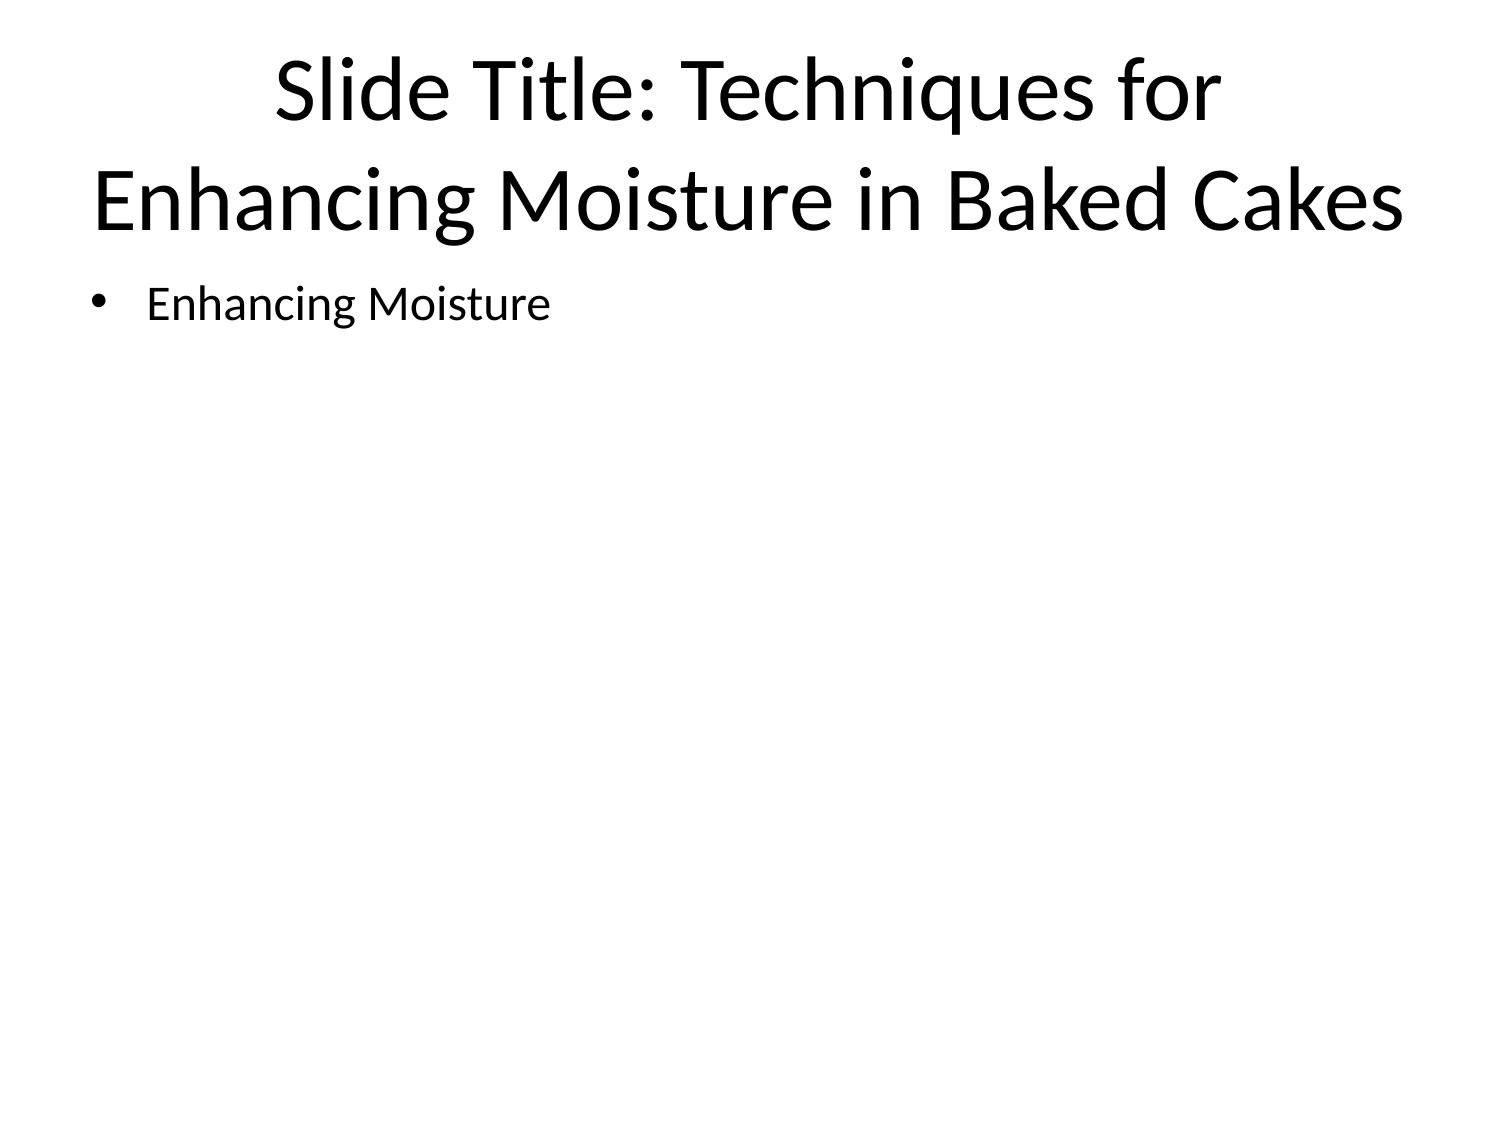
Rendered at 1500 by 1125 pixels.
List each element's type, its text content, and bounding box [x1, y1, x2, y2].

list Enhancing Moisture [75, 262, 1425, 1005]
title Slide Title: Techniques for Enhancing Moisture in Baked Cakes [75, 45, 1425, 233]
